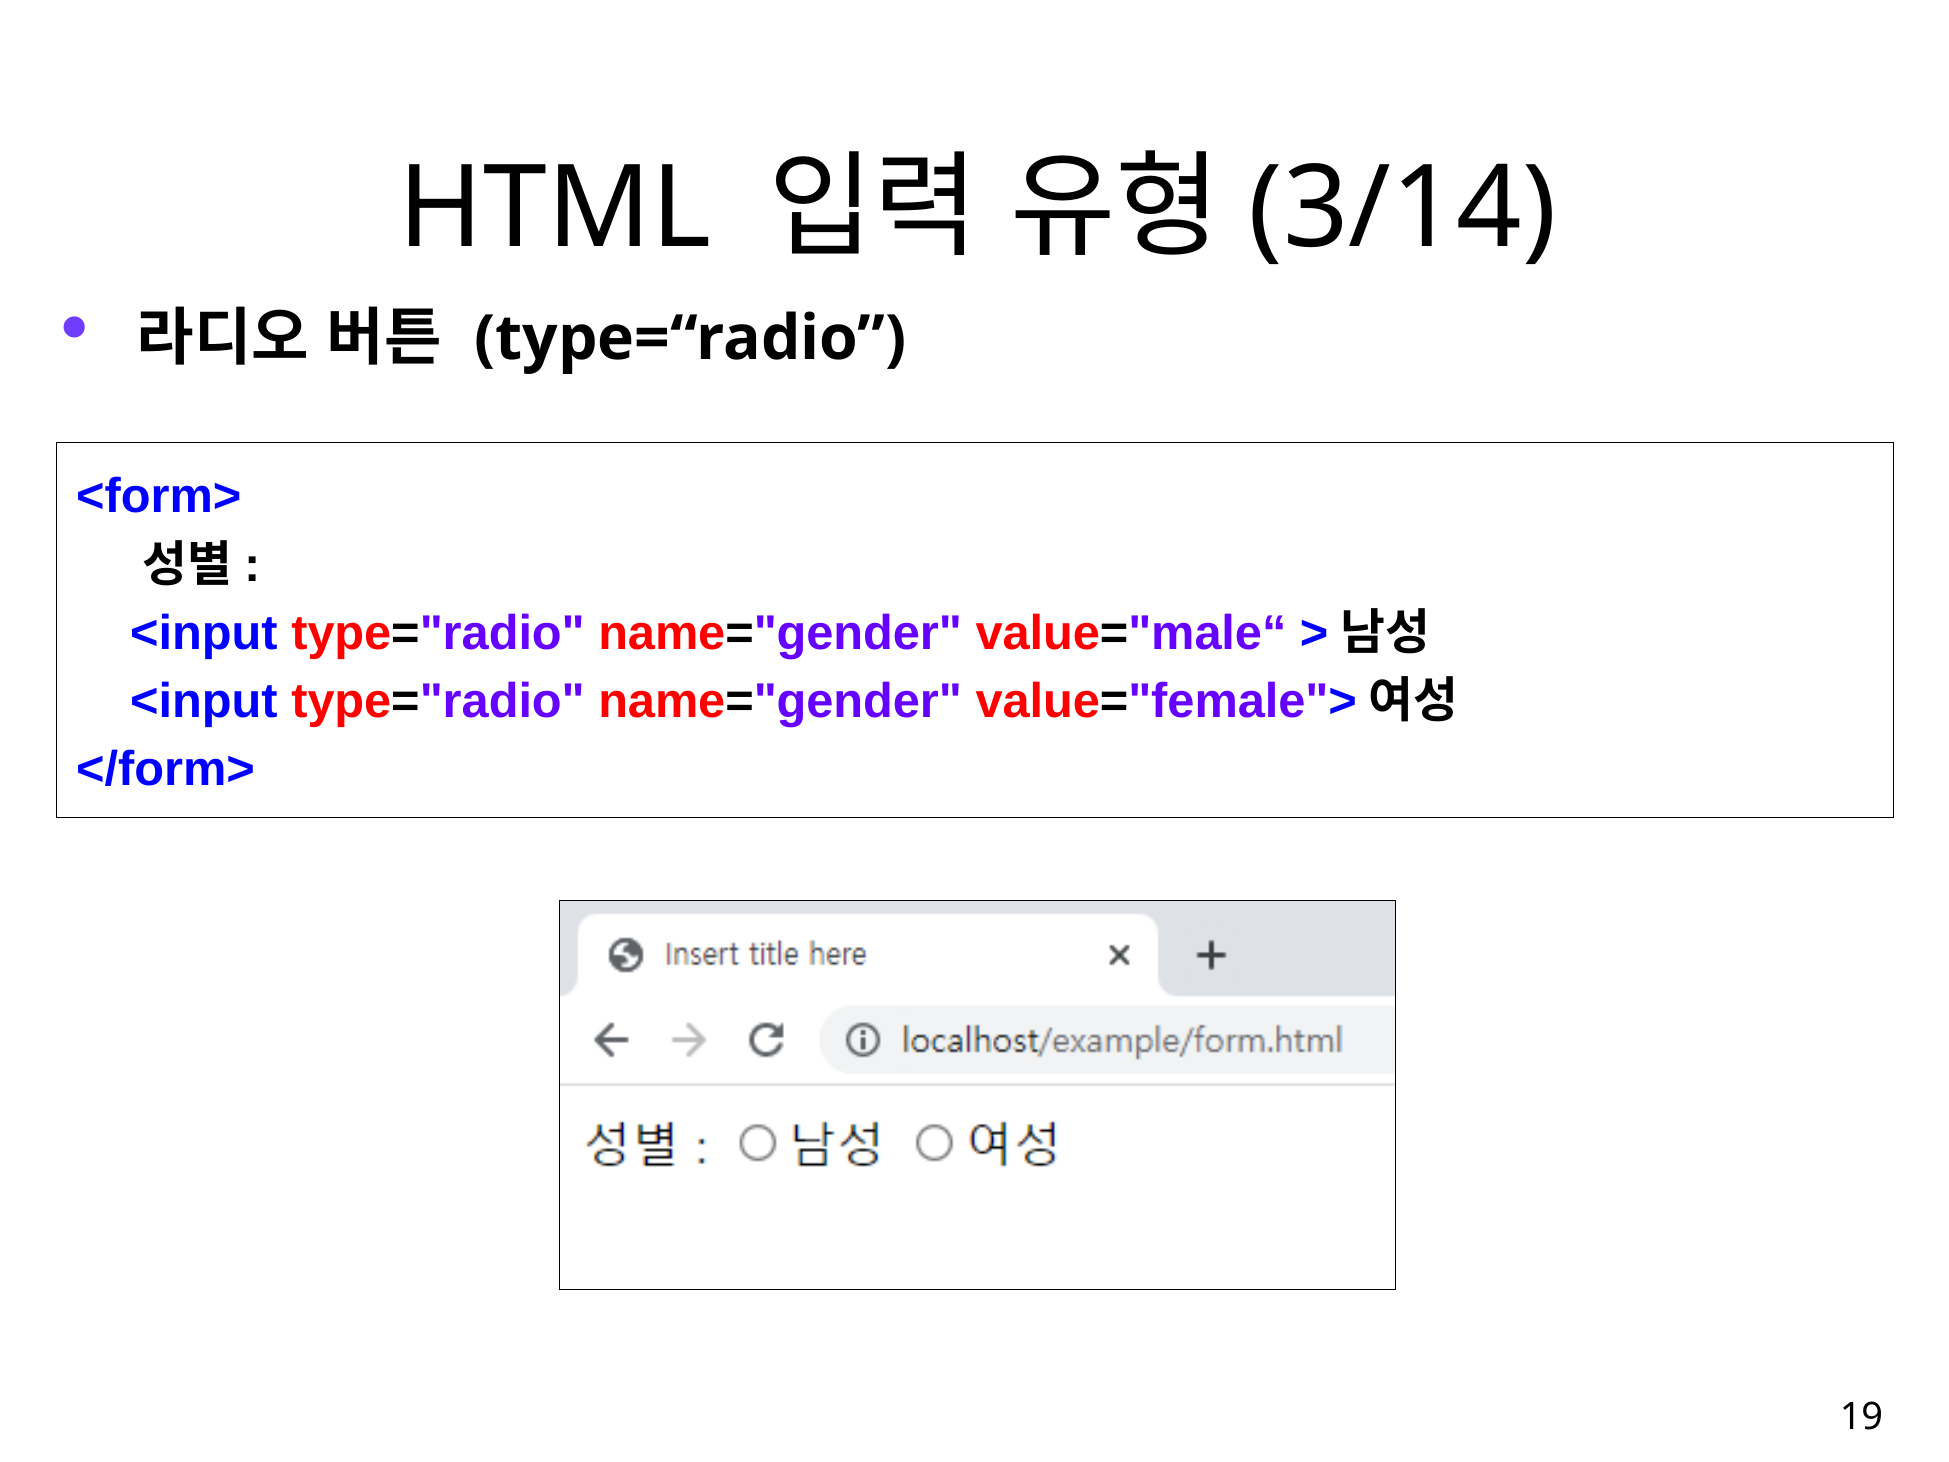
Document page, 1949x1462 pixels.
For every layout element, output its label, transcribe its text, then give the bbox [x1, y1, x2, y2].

picture [559, 899, 1397, 1290]
text_box <form> 성별: <input type="radio" name="gender" value="male“ >남성 <input type="radio" name="gender" value="female">여성 </form> [56, 442, 1894, 818]
text_box 라디오 버튼 (type=“radio”) [48, 289, 1897, 391]
text_box HTML 입력 유형(3/14) [181, 116, 1774, 280]
slide_number 19 [1496, 1372, 1899, 1462]
